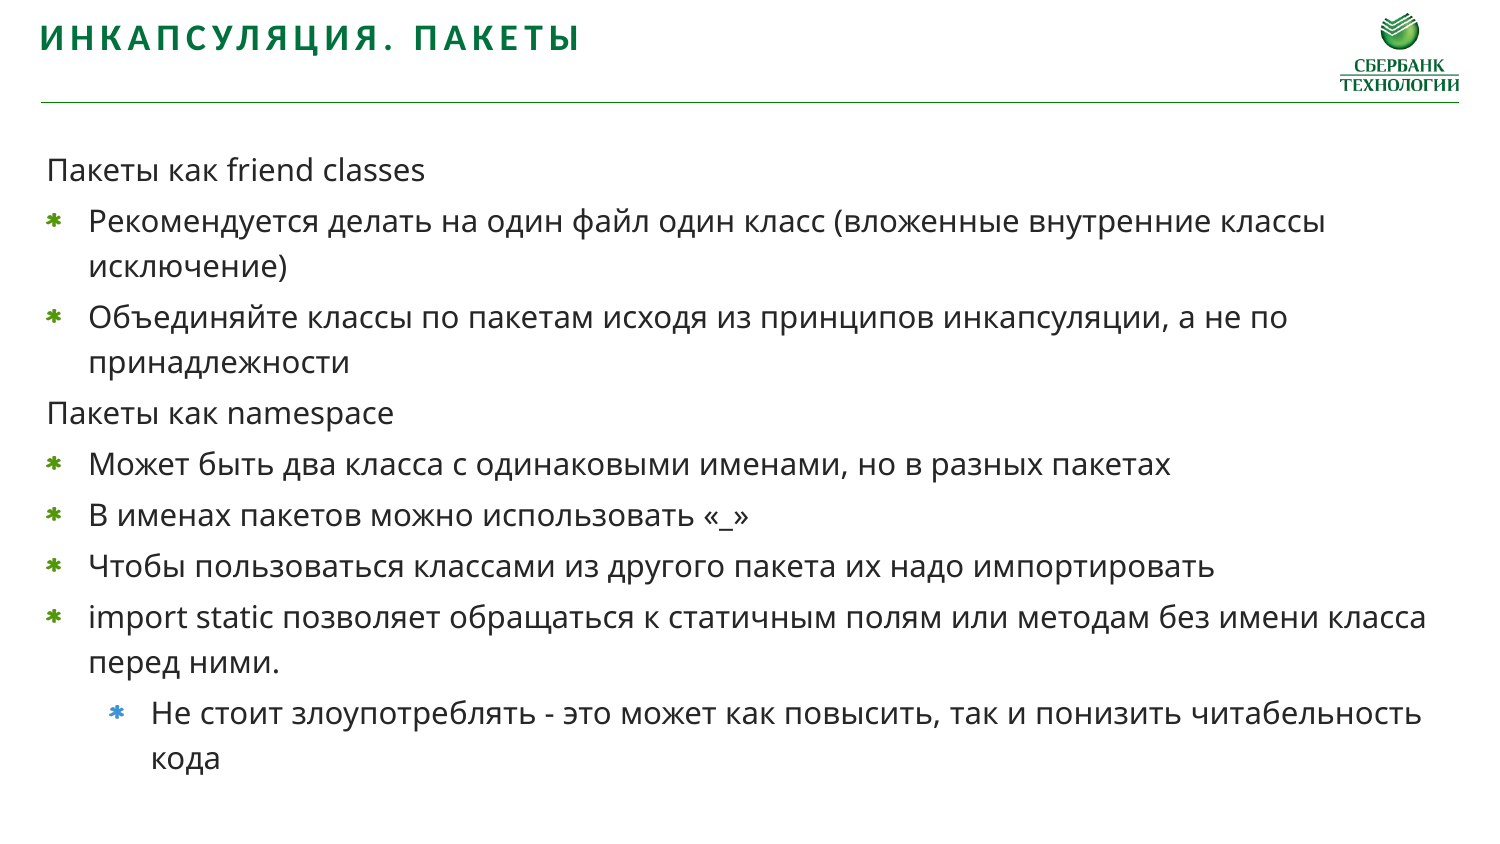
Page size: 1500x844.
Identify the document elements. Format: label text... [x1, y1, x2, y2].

picture [109, 705, 124, 719]
picture [46, 213, 61, 227]
picture [46, 558, 61, 572]
picture [1340, 13, 1459, 91]
list Инкапсуляция. Пакеты [39, 12, 1116, 103]
picture [46, 309, 61, 323]
picture [46, 507, 61, 521]
picture [46, 609, 61, 623]
text_box Пакеты как friend classes Рекомендуется делать на один файл один класс (вложенные внутренние классы исключение) Объединяйте классы по пакетам исходя из принципов инкапсуляции, а не по принадлежности Пакеты как namespace Может быть два класса с одинаковыми именами, но в разных пакетах В именах пакетов можно использовать «_» Чтобы пользоваться классами из другого пакета их надо импортировать import static позволяет обращаться к статичным полям или методам без имени класса перед ними. Не стоит злоупотреблять - это может как повысить, так и понизить читабельность кода [39, 134, 1461, 784]
picture [46, 456, 61, 470]
